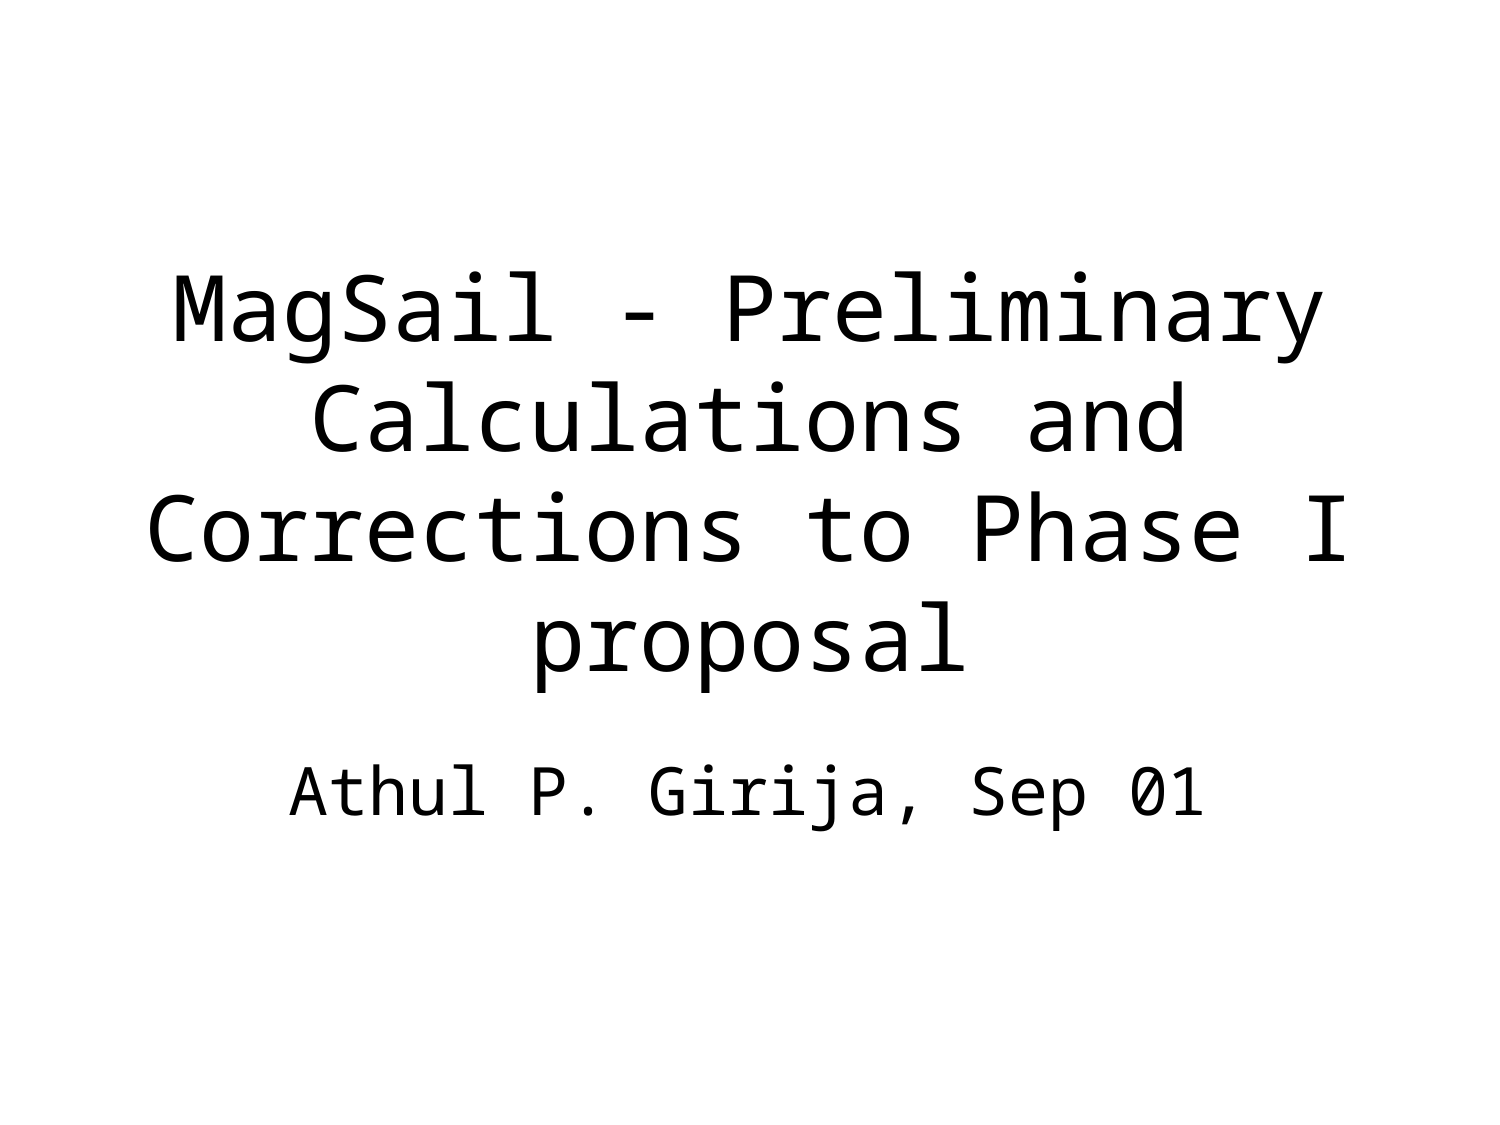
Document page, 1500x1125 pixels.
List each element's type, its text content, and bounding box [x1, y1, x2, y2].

title MagSail - Preliminary Calculations and Corrections to Phase I proposal [112, 349, 1388, 591]
subtitle Athul P. Girija, Sep 01 [223, 741, 1274, 1029]
